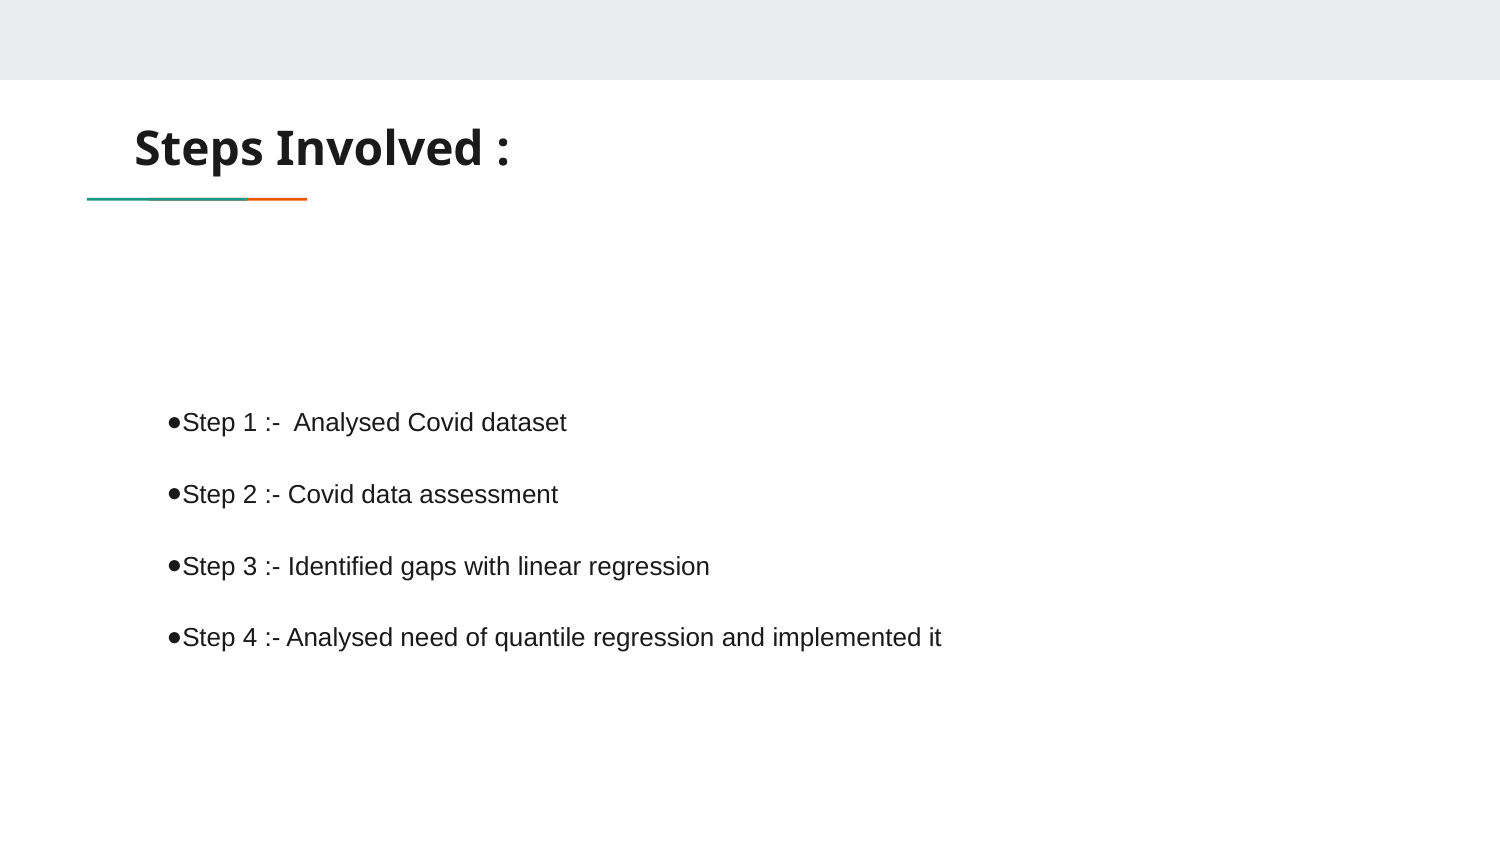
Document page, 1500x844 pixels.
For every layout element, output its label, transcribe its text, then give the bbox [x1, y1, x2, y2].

title Steps Involved : [119, 102, 1381, 191]
list Step 1 :- Analysed Covid dataset Step 2 :- Covid data assessment Step 3 :- Identified gaps with linear regression Step 4 :- Analysed need of quantile regression and implemented it [119, 341, 1381, 740]
